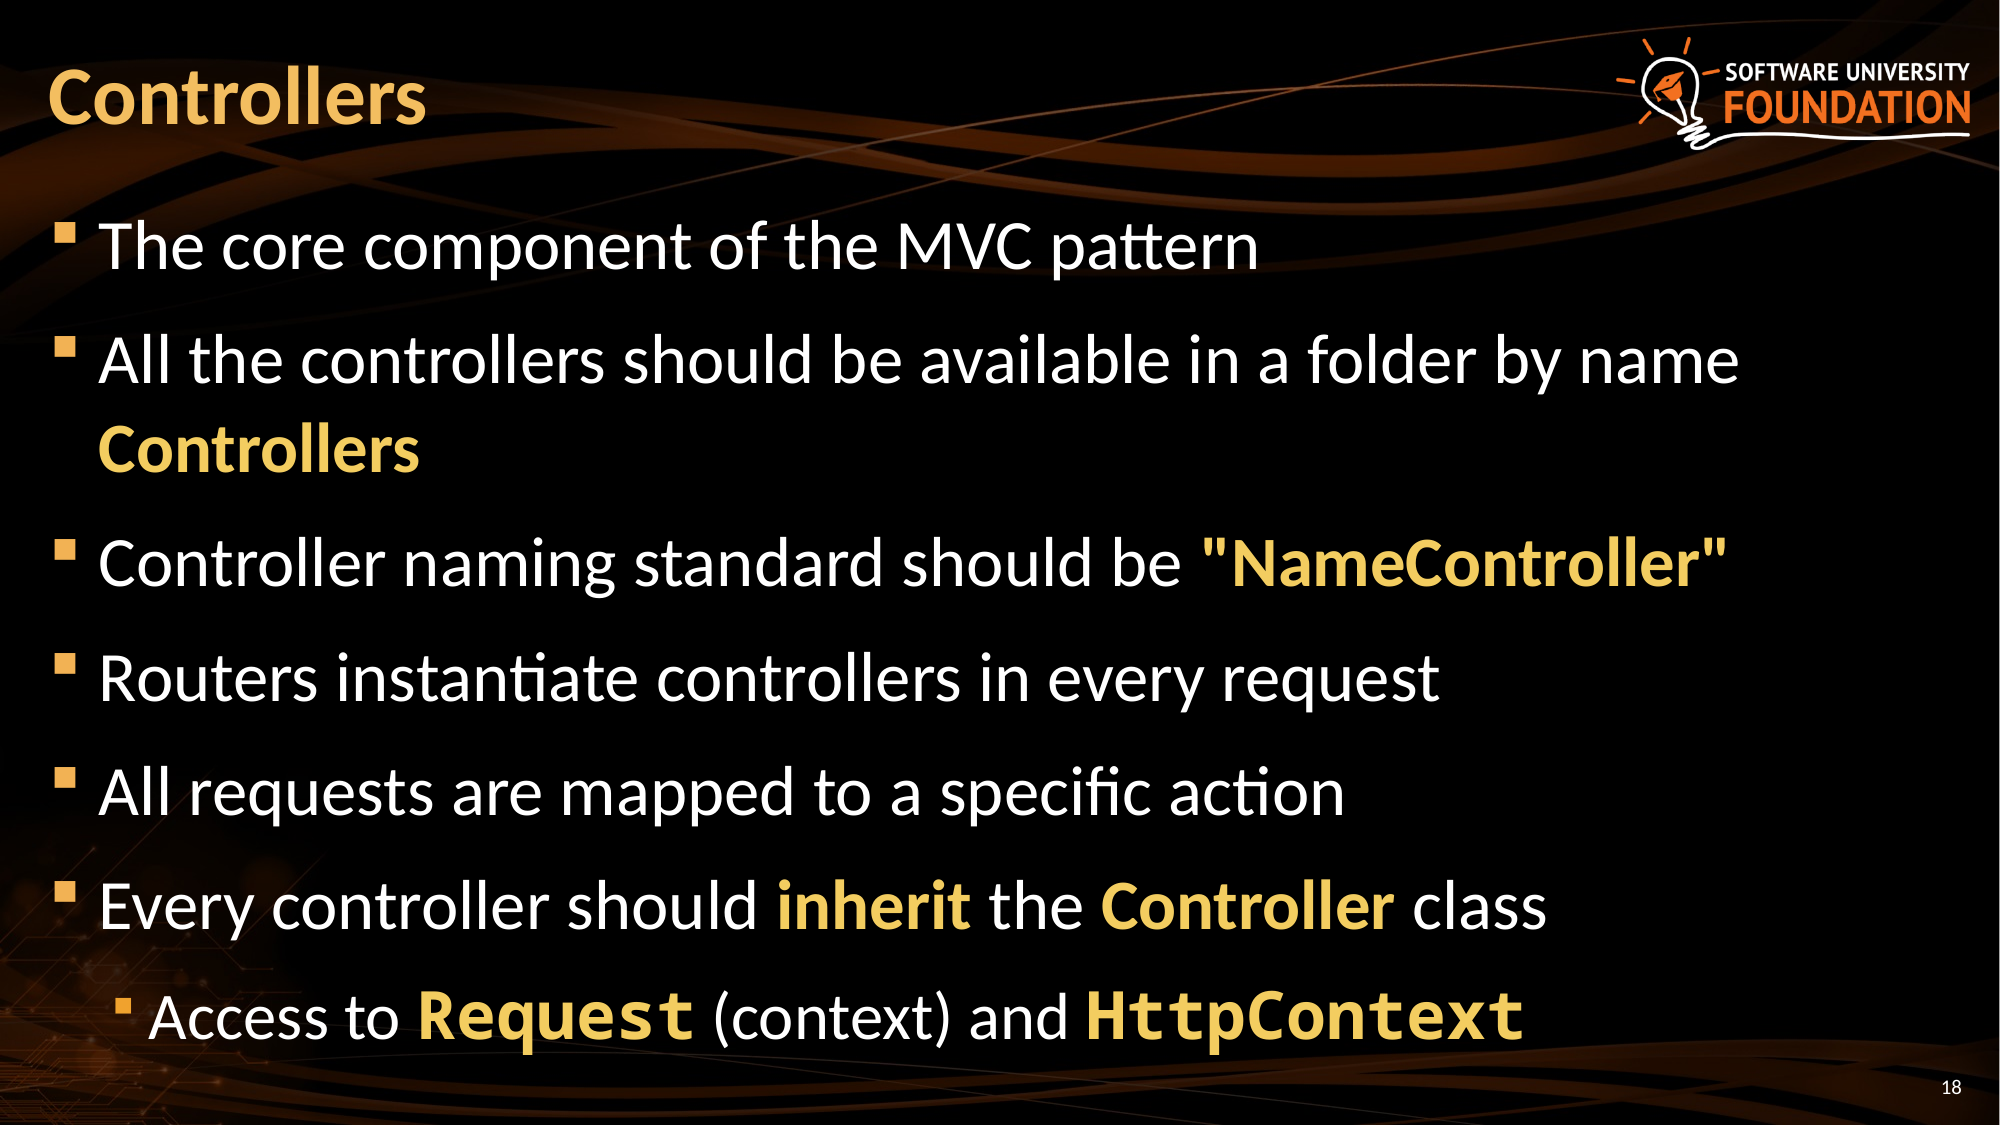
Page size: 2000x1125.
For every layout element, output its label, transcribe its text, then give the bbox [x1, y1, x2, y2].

title Controllers [30, 6, 1602, 189]
list The core component of the MVC pattern All the controllers should be available in a folder by name Controllers Controller naming standard should be "NameController" Routers instantiate controllers in every request All requests are mapped to a specific action Every controller should inherit the Controller class Access to Request (context) and HttpContext [31, 188, 1968, 1103]
picture [0, 0, 2000, 1125]
